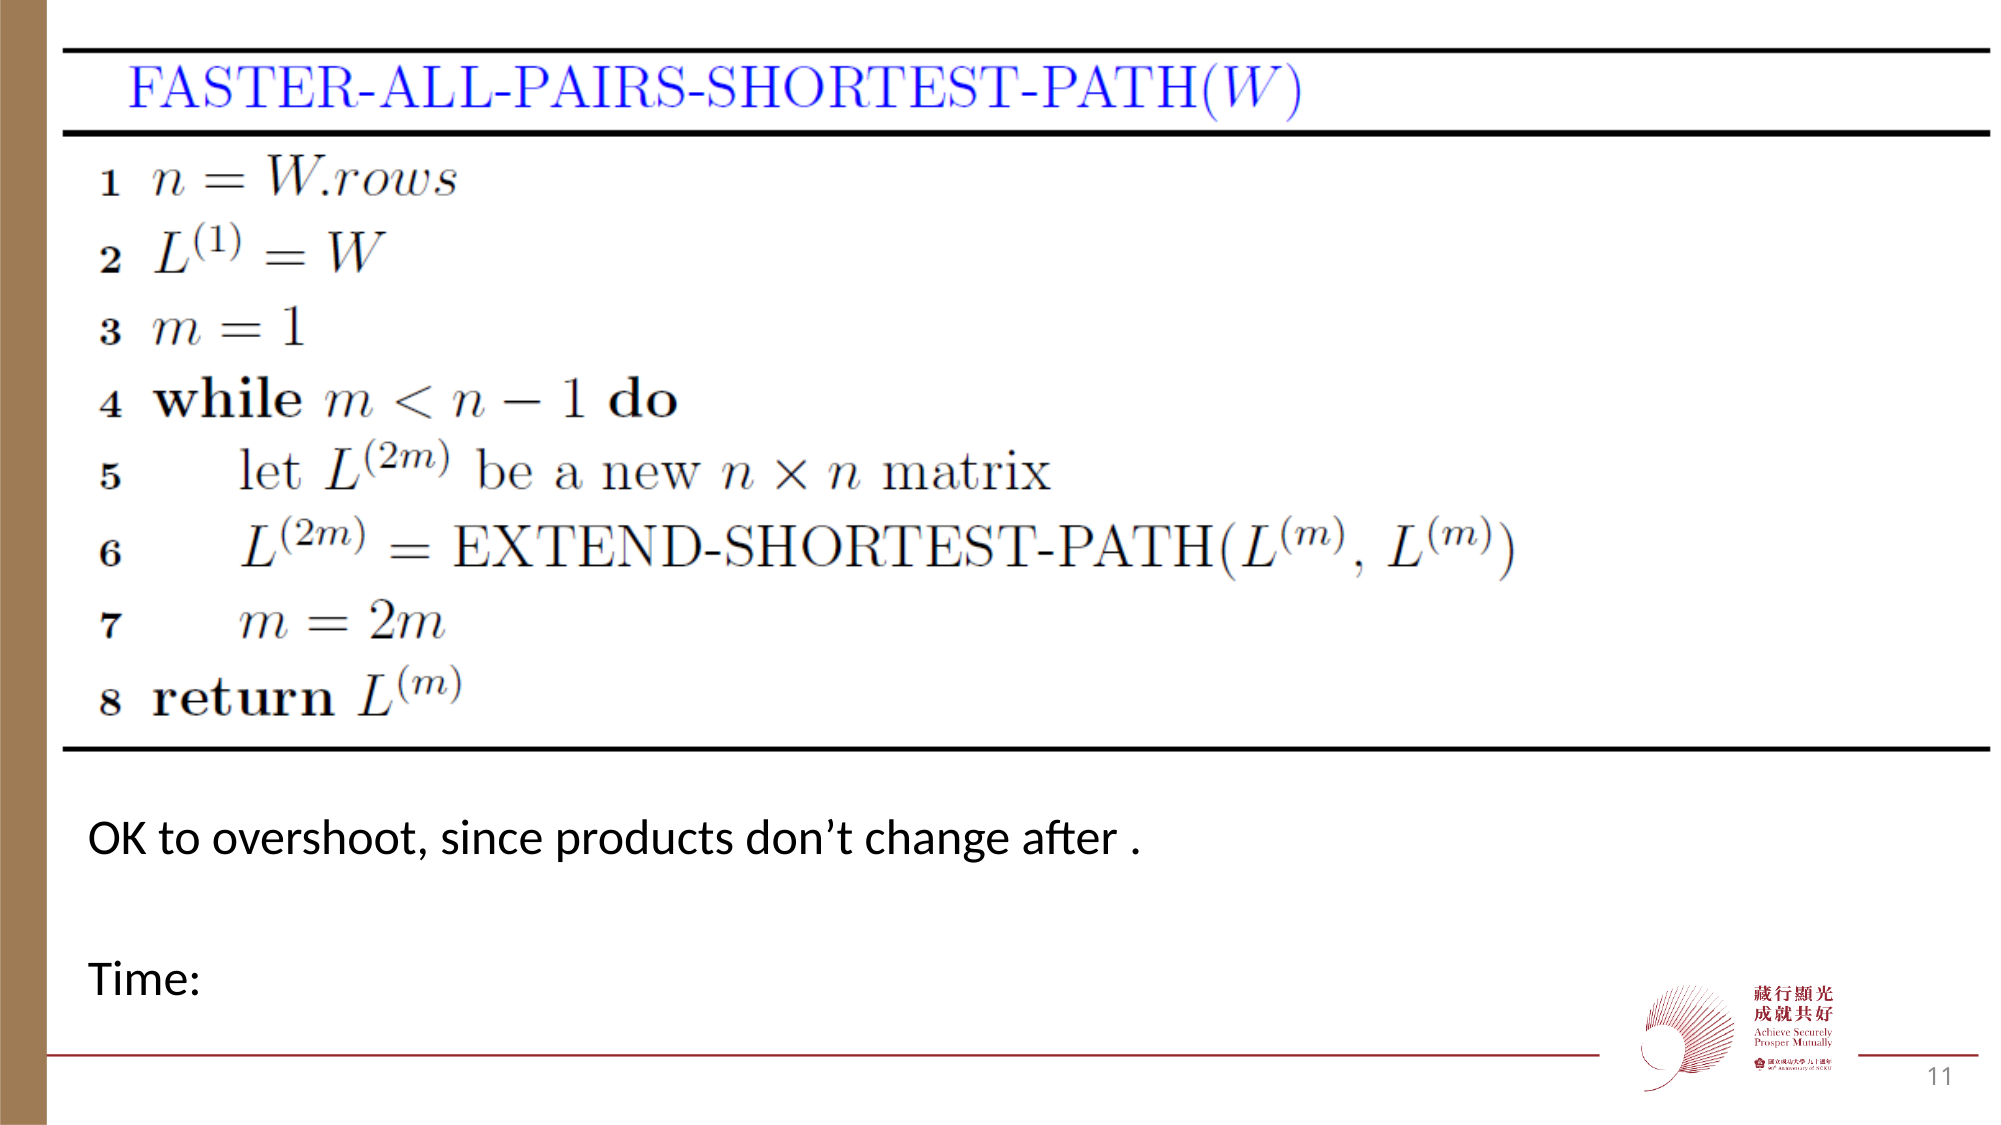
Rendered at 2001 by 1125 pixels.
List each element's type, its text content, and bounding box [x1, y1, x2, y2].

picture [0, 0, 2000, 1125]
slide_number 11 [1880, 1047, 1970, 1108]
